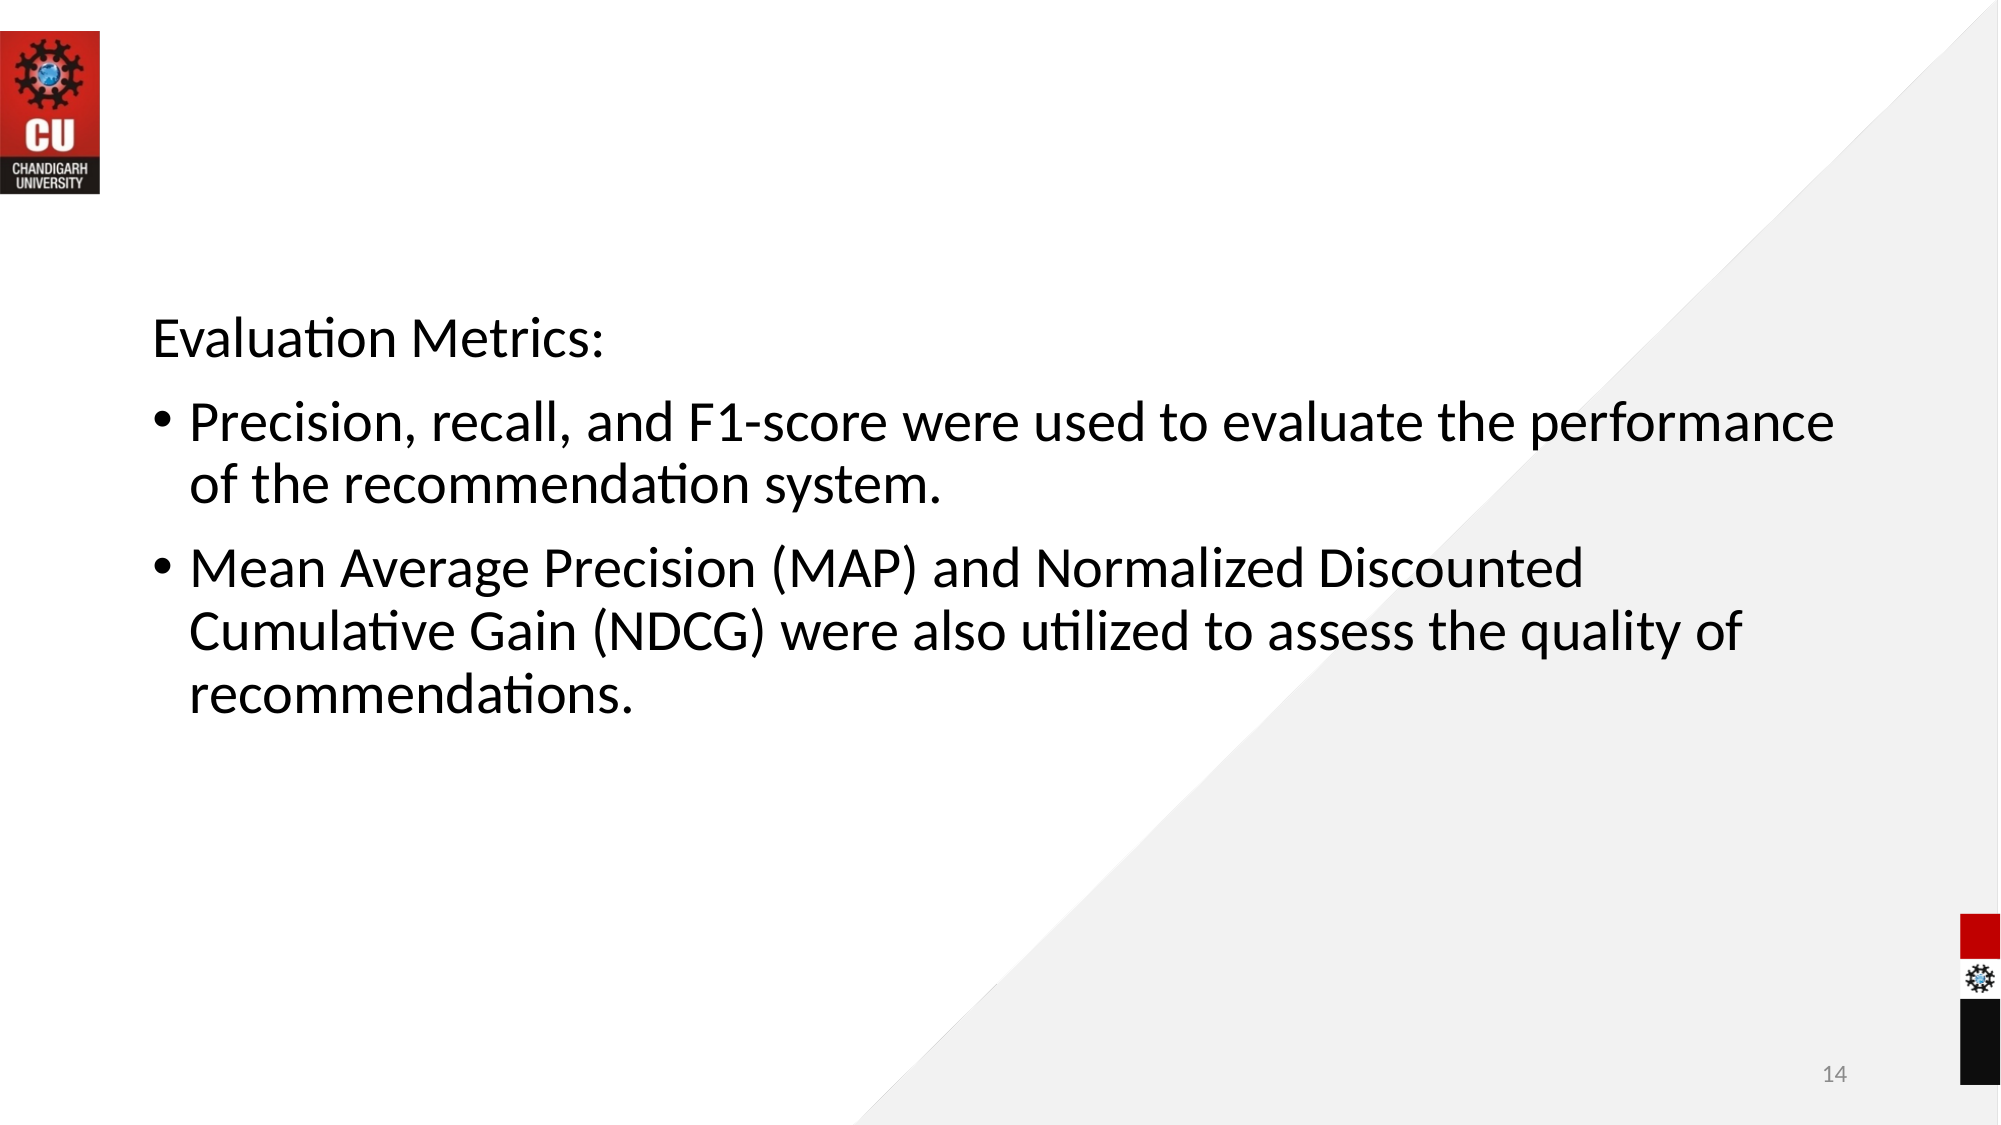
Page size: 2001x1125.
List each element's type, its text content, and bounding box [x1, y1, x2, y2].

list Evaluation Metrics: Precision, recall, and F1-score were used to evaluate the performance of the recommendation system. Mean Average Precision (MAP) and Normalized Discounted Cumulative Gain (NDCG) were also utilized to assess the quality of recommendations. [137, 299, 1863, 1014]
picture [0, 0, 2001, 1125]
slide_number 14 [1412, 1042, 1863, 1103]
